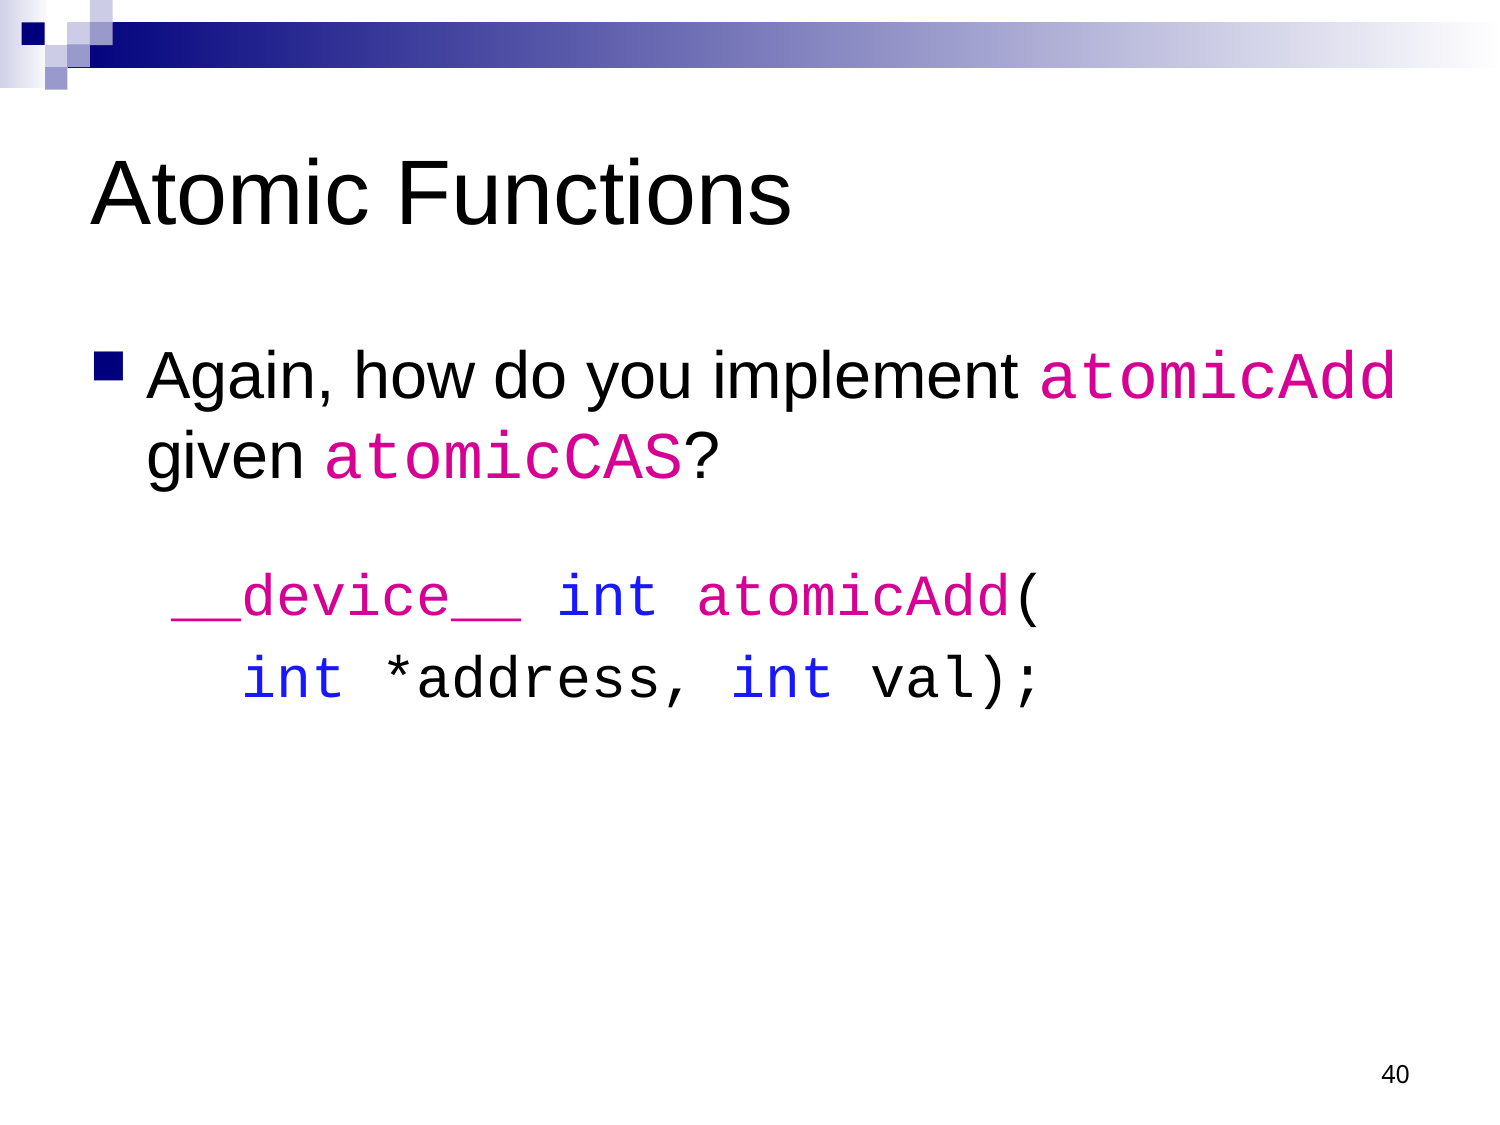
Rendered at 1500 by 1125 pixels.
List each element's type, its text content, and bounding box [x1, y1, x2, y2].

title Atomic Functions [75, 75, 1425, 300]
text_box Again, how do you implement atomicAdd given atomicCAS? [75, 324, 1475, 438]
slide_number 40 [1074, 1024, 1426, 1101]
text_box __device__ int atomicAdd( int *address, int val); [137, 549, 1275, 738]
